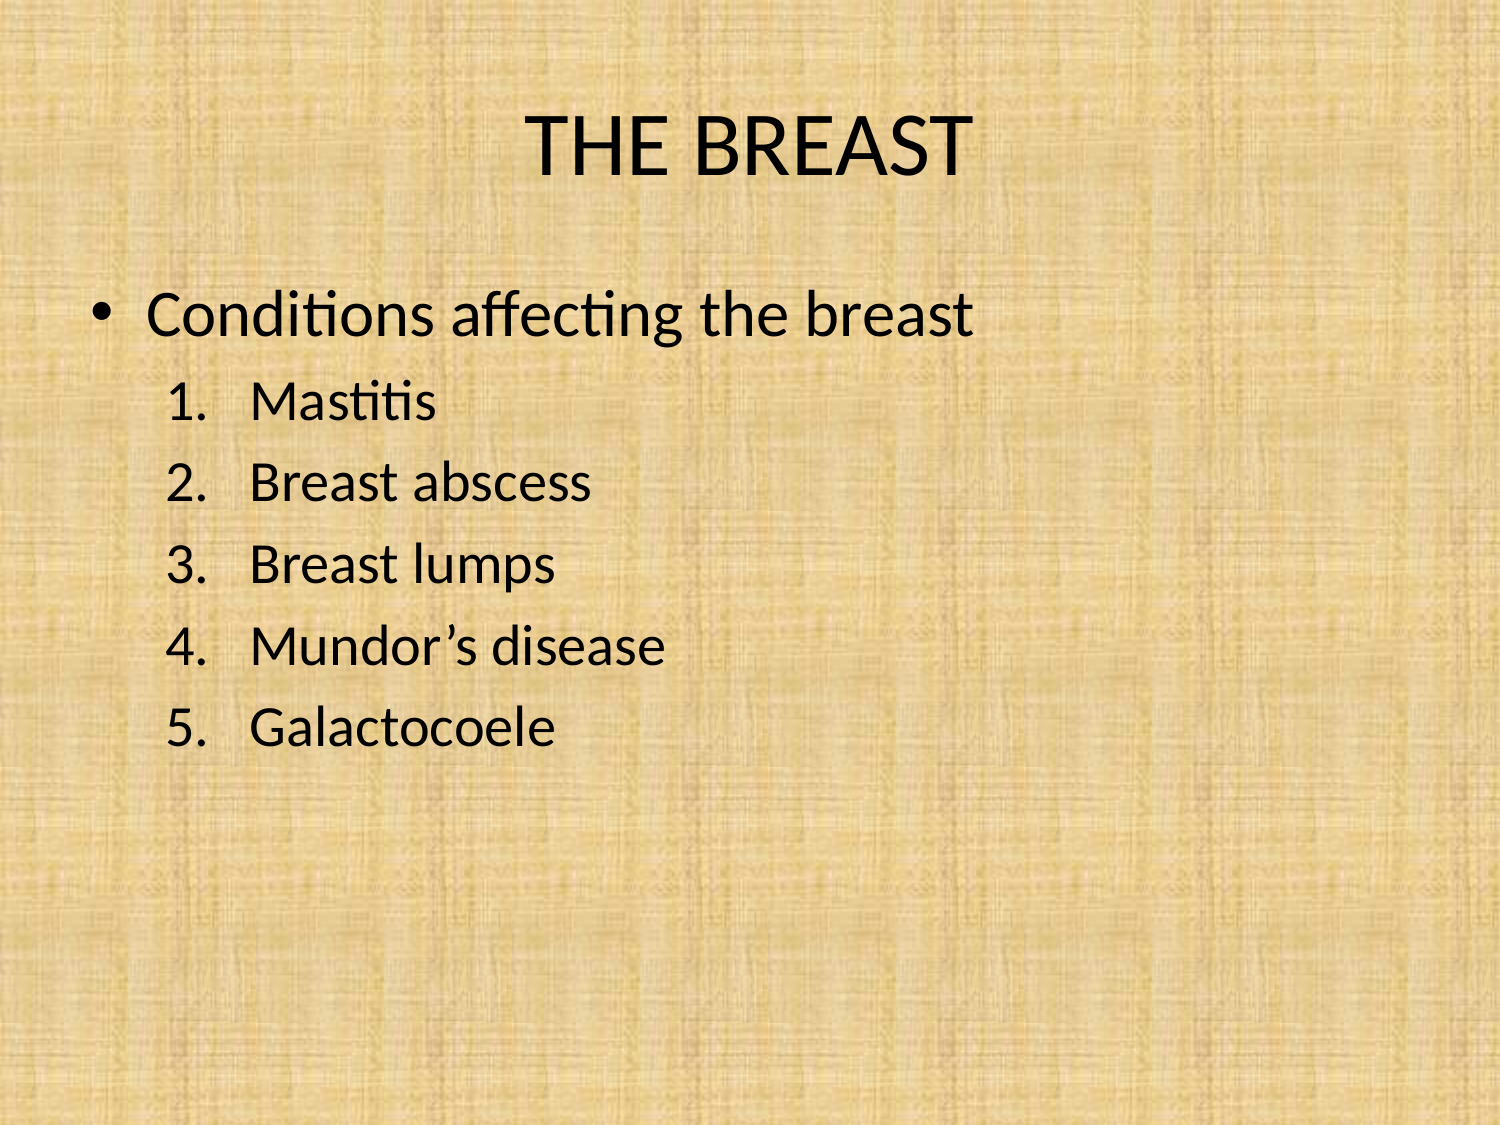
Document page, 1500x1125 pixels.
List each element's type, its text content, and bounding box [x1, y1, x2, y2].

list Conditions affecting the breast Mastitis Breast abscess Breast lumps Mundor’s disease Galactocoele [75, 262, 1425, 1005]
title THE BREAST [75, 45, 1425, 233]
picture [0, 0, 1500, 1125]
